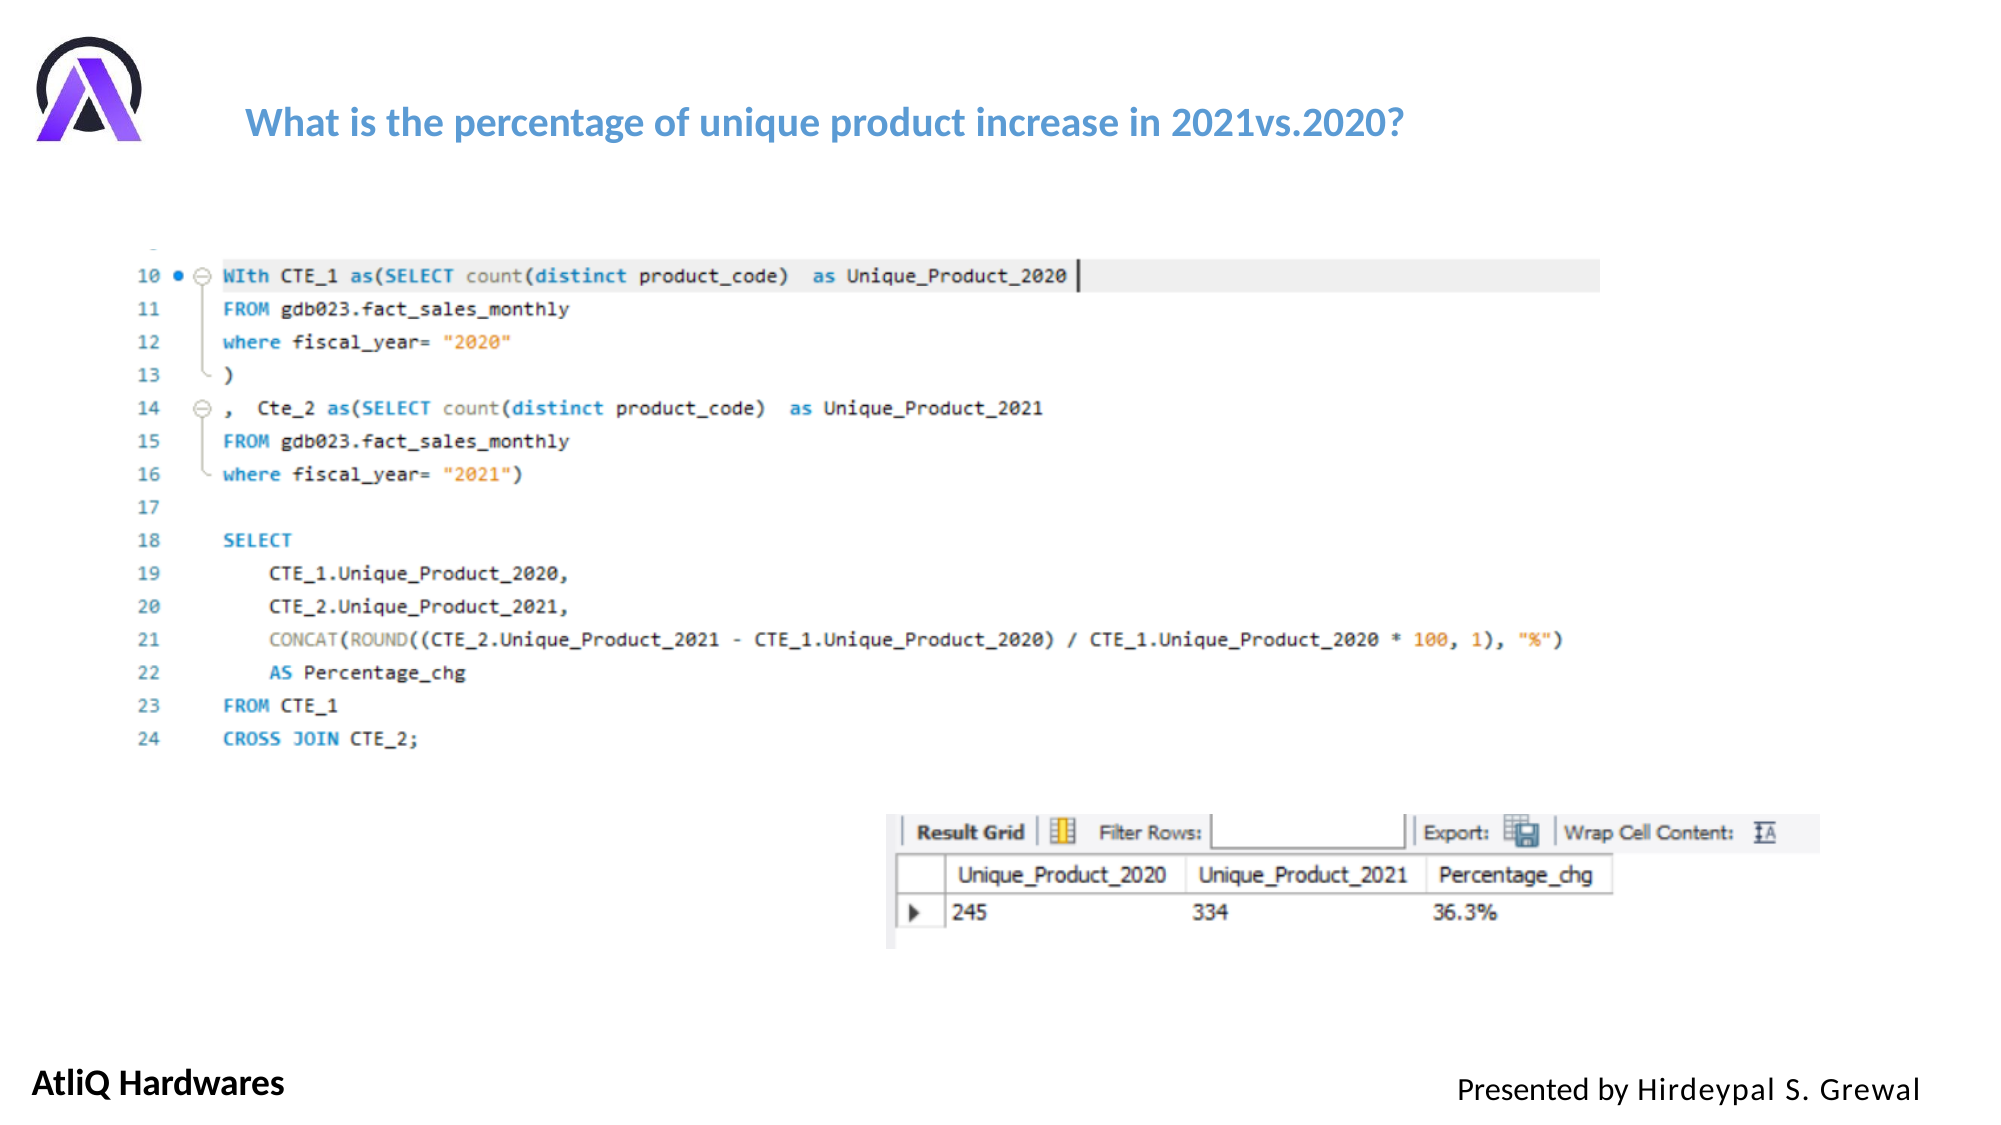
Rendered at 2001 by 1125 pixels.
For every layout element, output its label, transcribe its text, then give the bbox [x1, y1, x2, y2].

picture [885, 813, 1820, 949]
slide_number Presented by Hirdeypal S. Grewal [1455, 1073, 1970, 1125]
picture [35, 35, 146, 145]
title What is the percentage of unique product increase in 2021vs.2020? [190, 47, 1583, 247]
picture [131, 248, 1601, 780]
footer AtliQ Hardwares [29, 1065, 291, 1125]
